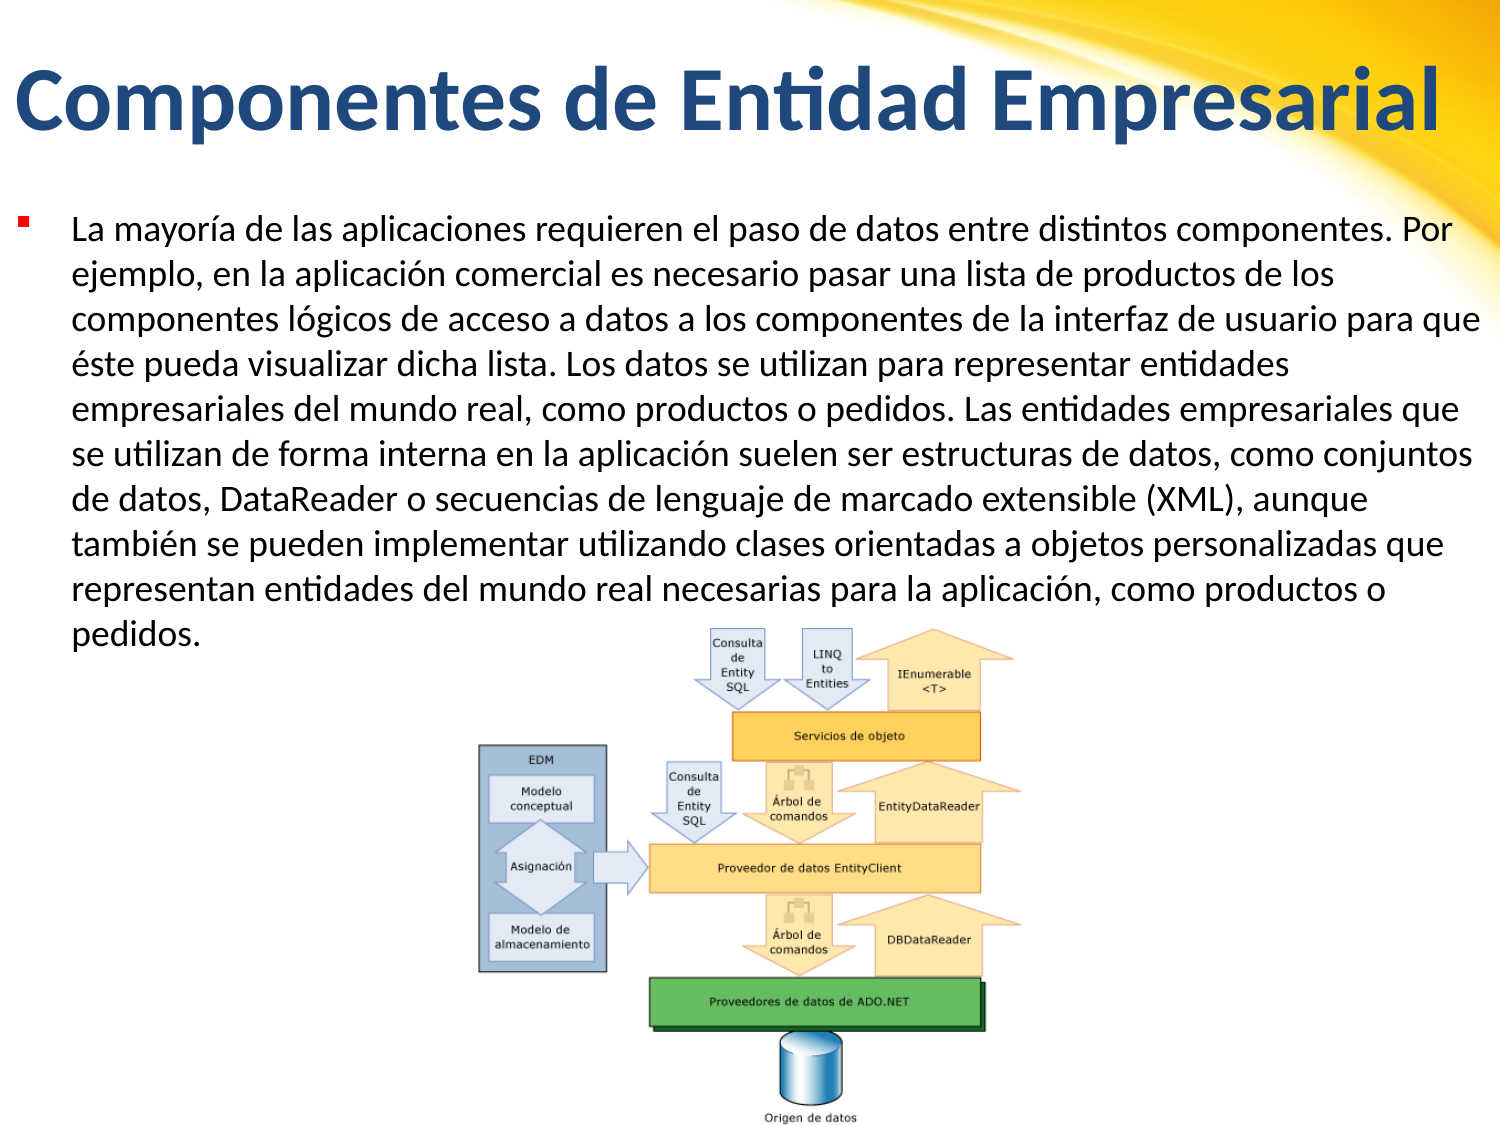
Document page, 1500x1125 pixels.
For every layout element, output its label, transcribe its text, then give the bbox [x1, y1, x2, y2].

list La mayoría de las aplicaciones requieren el paso de datos entre distintos componentes. Por ejemplo, en la aplicación comercial es necesario pasar una lista de productos de los componentes lógicos de acceso a datos a los componentes de la interfaz de usuario para que éste pueda visualizar dicha lista. Los datos se utilizan para representar entidades empresariales del mundo real, como productos o pedidos. Las entidades empresariales que se utilizan de forma interna en la aplicación suelen ser estructuras de datos, como conjuntos de datos, DataReader o secuencias de lenguaje de marcado extensible (XML), aunque también se pueden implementar utilizando clases orientadas a objetos personalizadas que representan entidades del mundo real necesarias para la aplicación, como productos o pedidos. [0, 196, 1500, 598]
picture [770, 188, 1500, 196]
picture [478, 628, 1022, 1125]
title Componentes de Entidad Empresarial [0, 0, 1500, 188]
